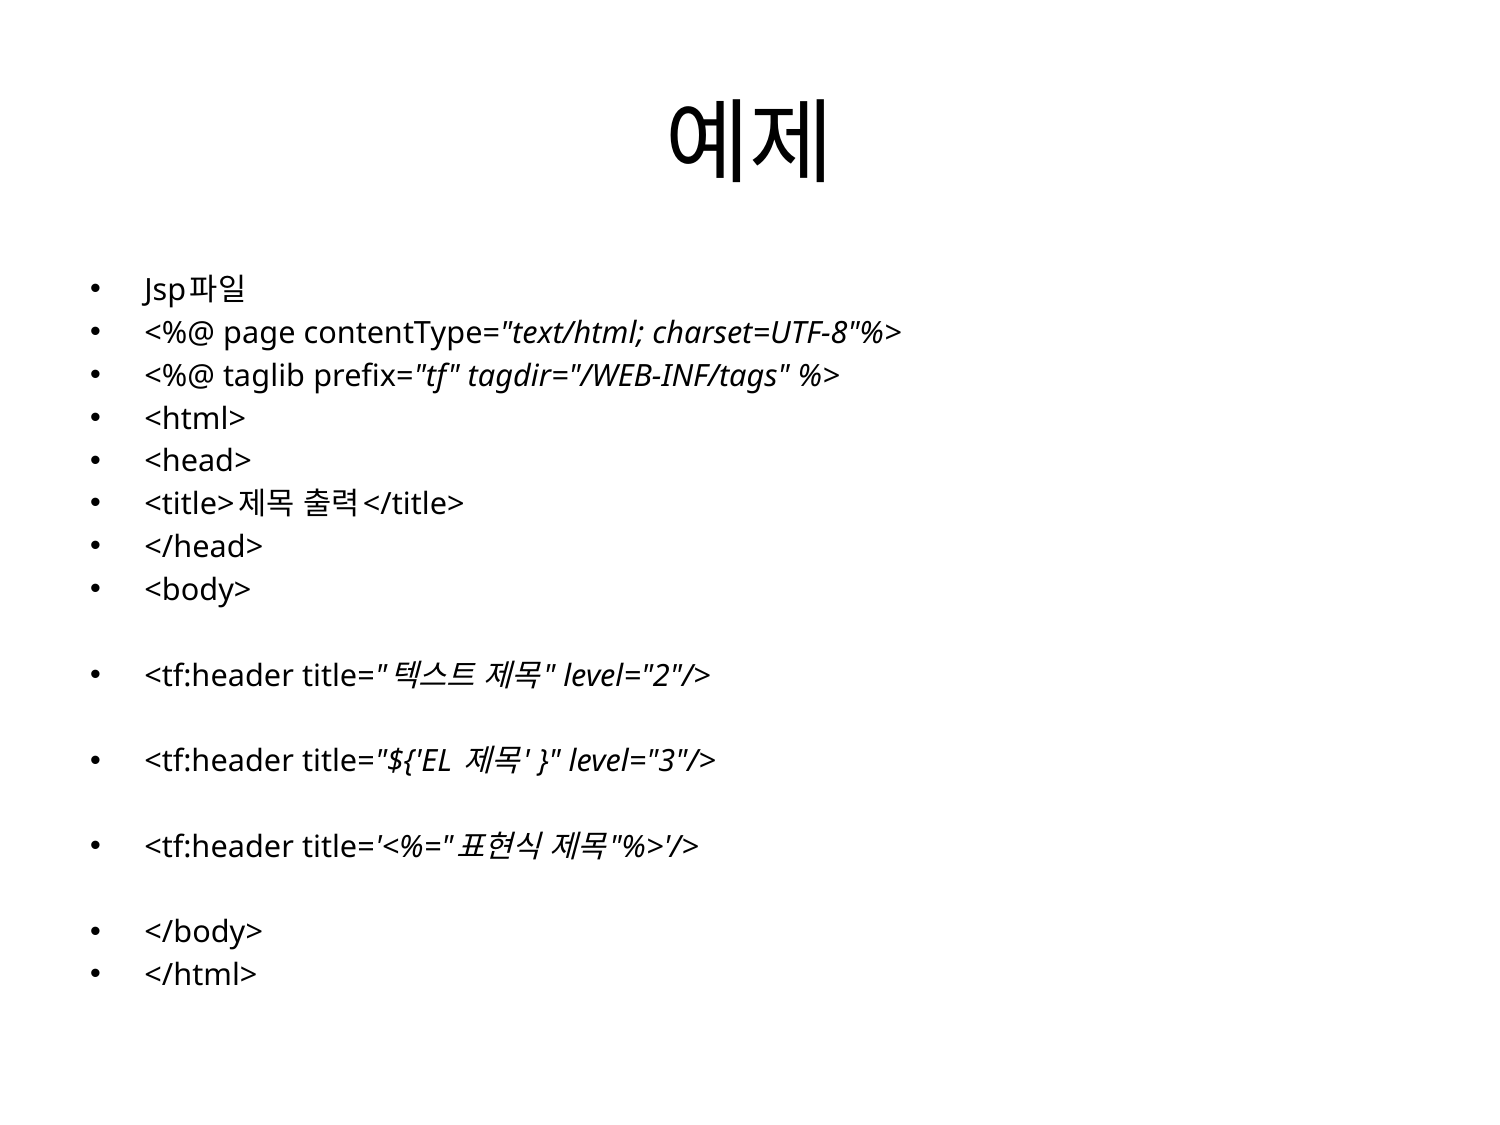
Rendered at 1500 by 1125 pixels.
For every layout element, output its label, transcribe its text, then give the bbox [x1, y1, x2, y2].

list Jsp파일 <%@ page contentType="text/html; charset=UTF-8"%> <%@ taglib prefix="tf" tagdir="/WEB-INF/tags" %> <html> <head> <title>제목 출력</title> </head> <body> <tf:header title="텍스트 제목" level="2"/> <tf:header title="${'EL 제목' }" level="3"/> <tf:header title='<%="표현식 제목"%>'/> </body> </html> [75, 262, 1425, 1005]
title 예제 [75, 45, 1425, 233]
